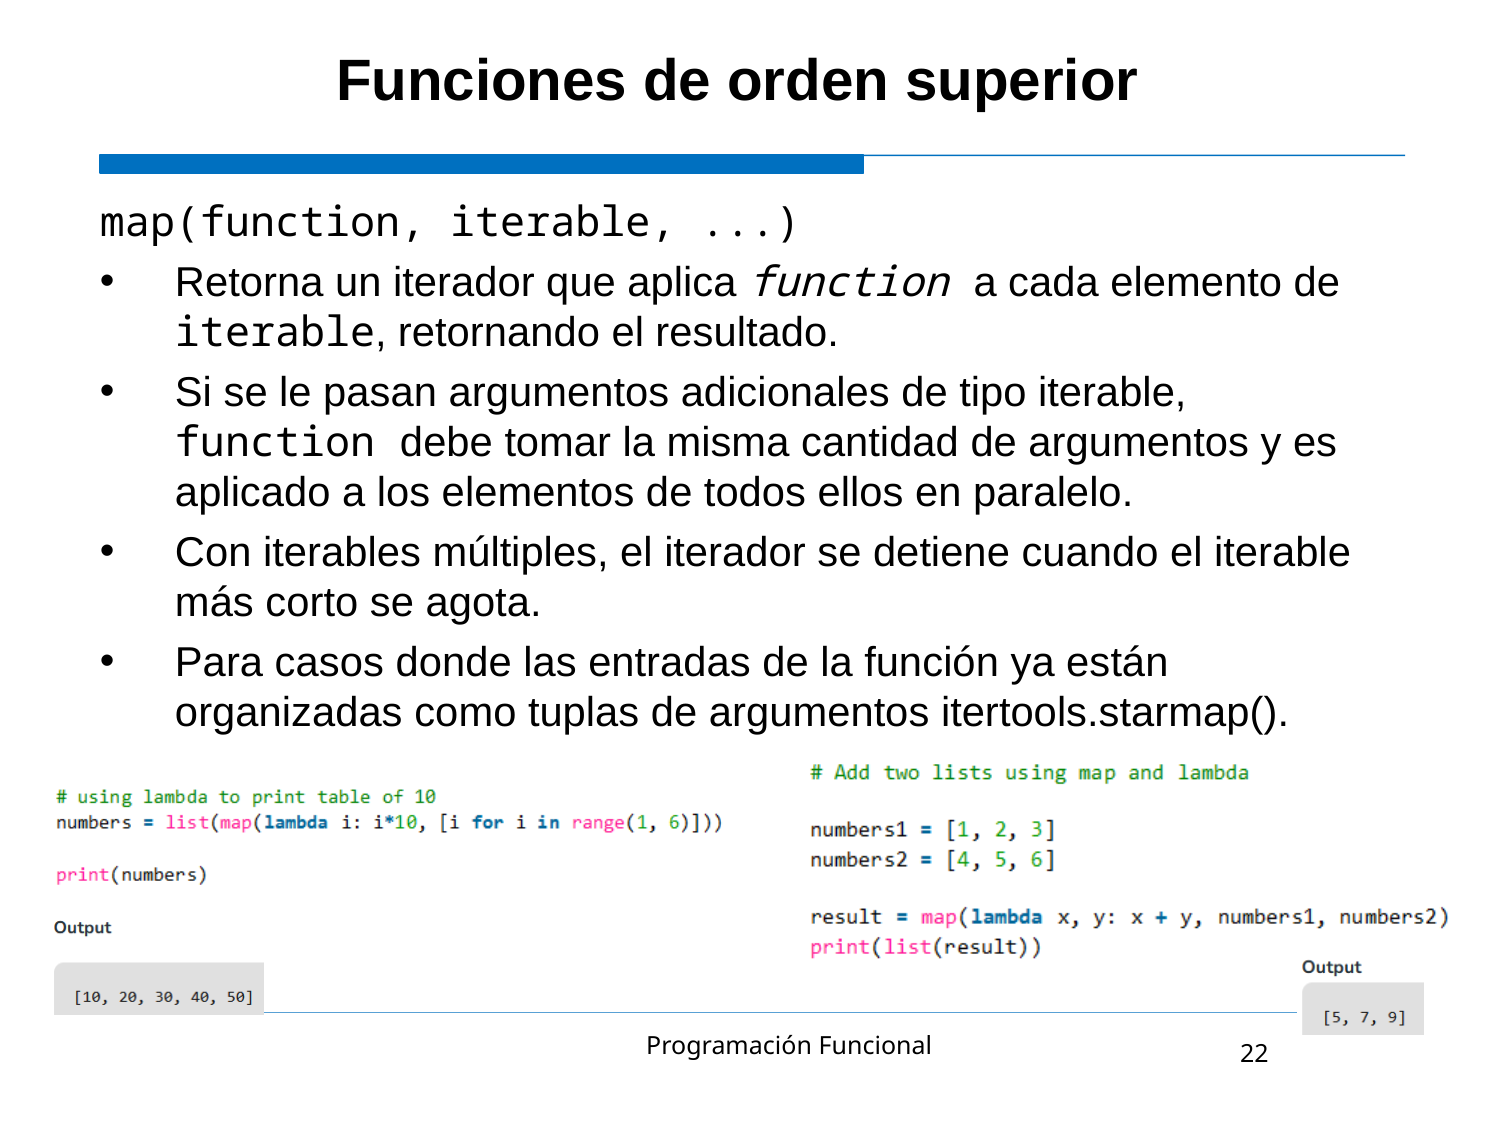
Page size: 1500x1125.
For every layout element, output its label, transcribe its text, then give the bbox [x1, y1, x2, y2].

text_box Funciones de orden superior [100, 0, 1376, 172]
picture [47, 771, 737, 897]
picture [46, 912, 264, 1015]
text_box map(function, iterable, ...) Retorna un iterador que aplica function a cada elemento de iterable, retornando el resultado. Si se le pasan argumentos adicionales de tipo iterable, function debe tomar la misma cantidad de argumentos y es aplicado a los elementos de todos ellos en paralelo. Con iterables múltiples, el iterador se detiene cuando el iterable más corto se agota. Para casos donde las entradas de la función ya están organizadas como tuplas de argumentos itertools.starmap(). [17, 187, 1412, 1086]
picture [800, 751, 1470, 1035]
